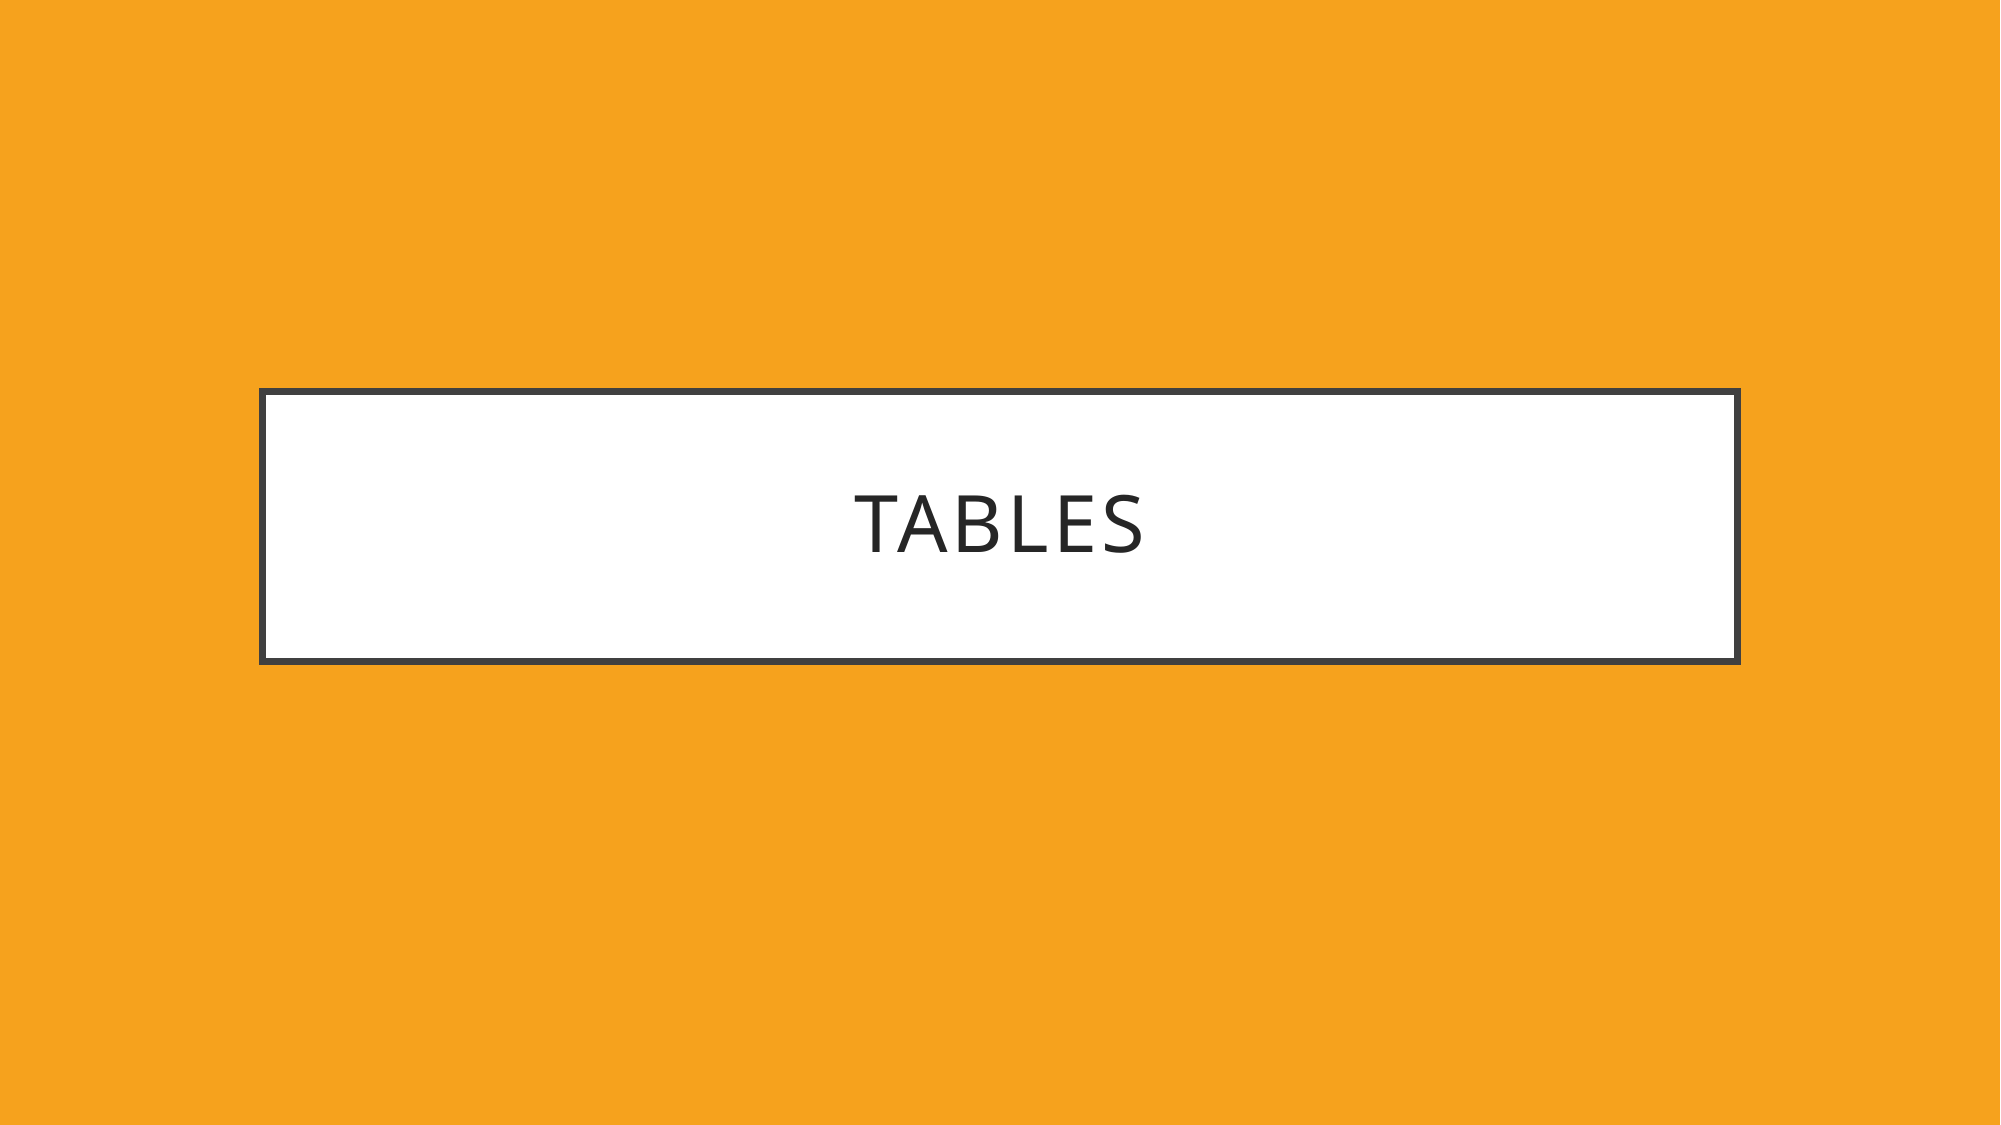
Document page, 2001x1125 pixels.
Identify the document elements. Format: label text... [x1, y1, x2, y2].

title Tables [259, 388, 1741, 665]
